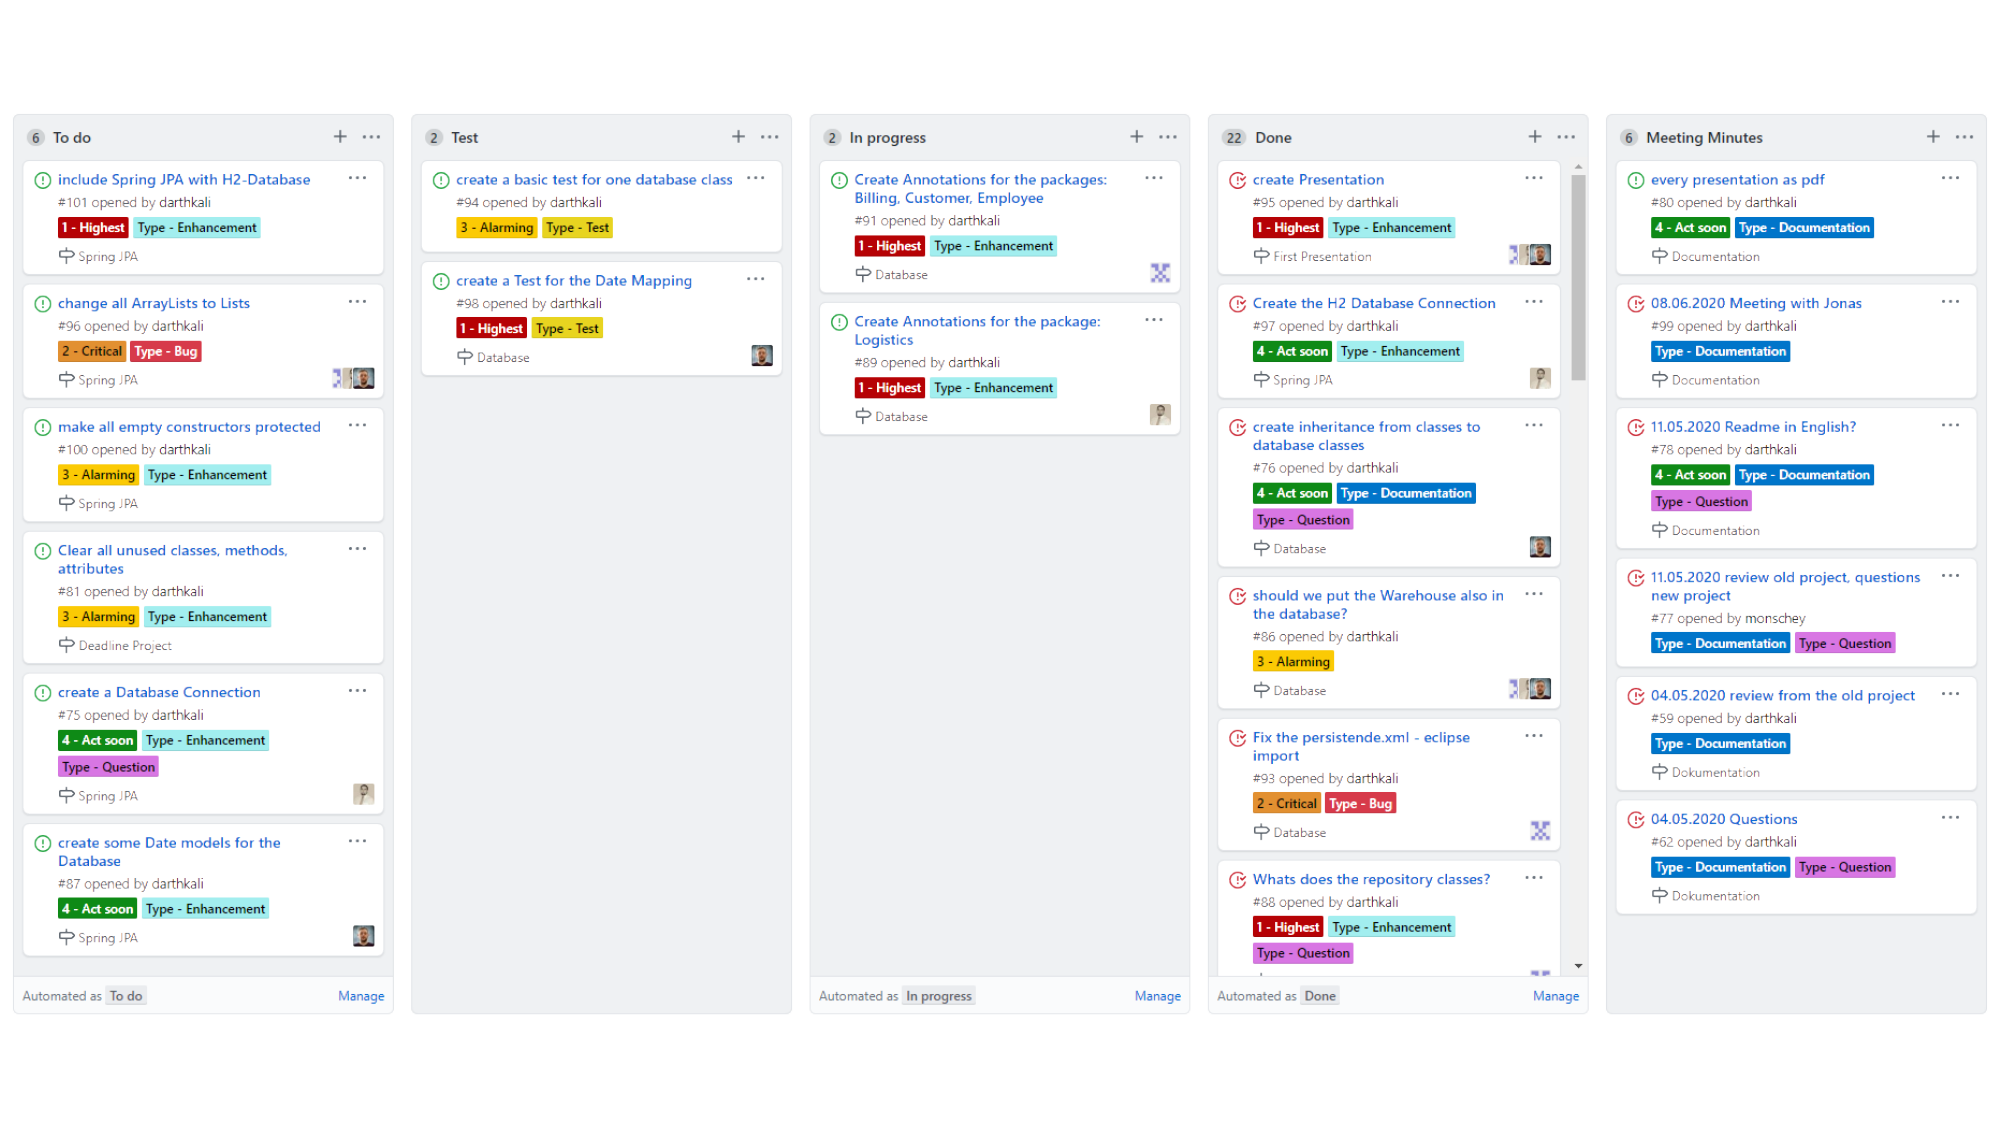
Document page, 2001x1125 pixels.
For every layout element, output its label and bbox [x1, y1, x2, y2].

picture [0, 102, 2000, 1022]
